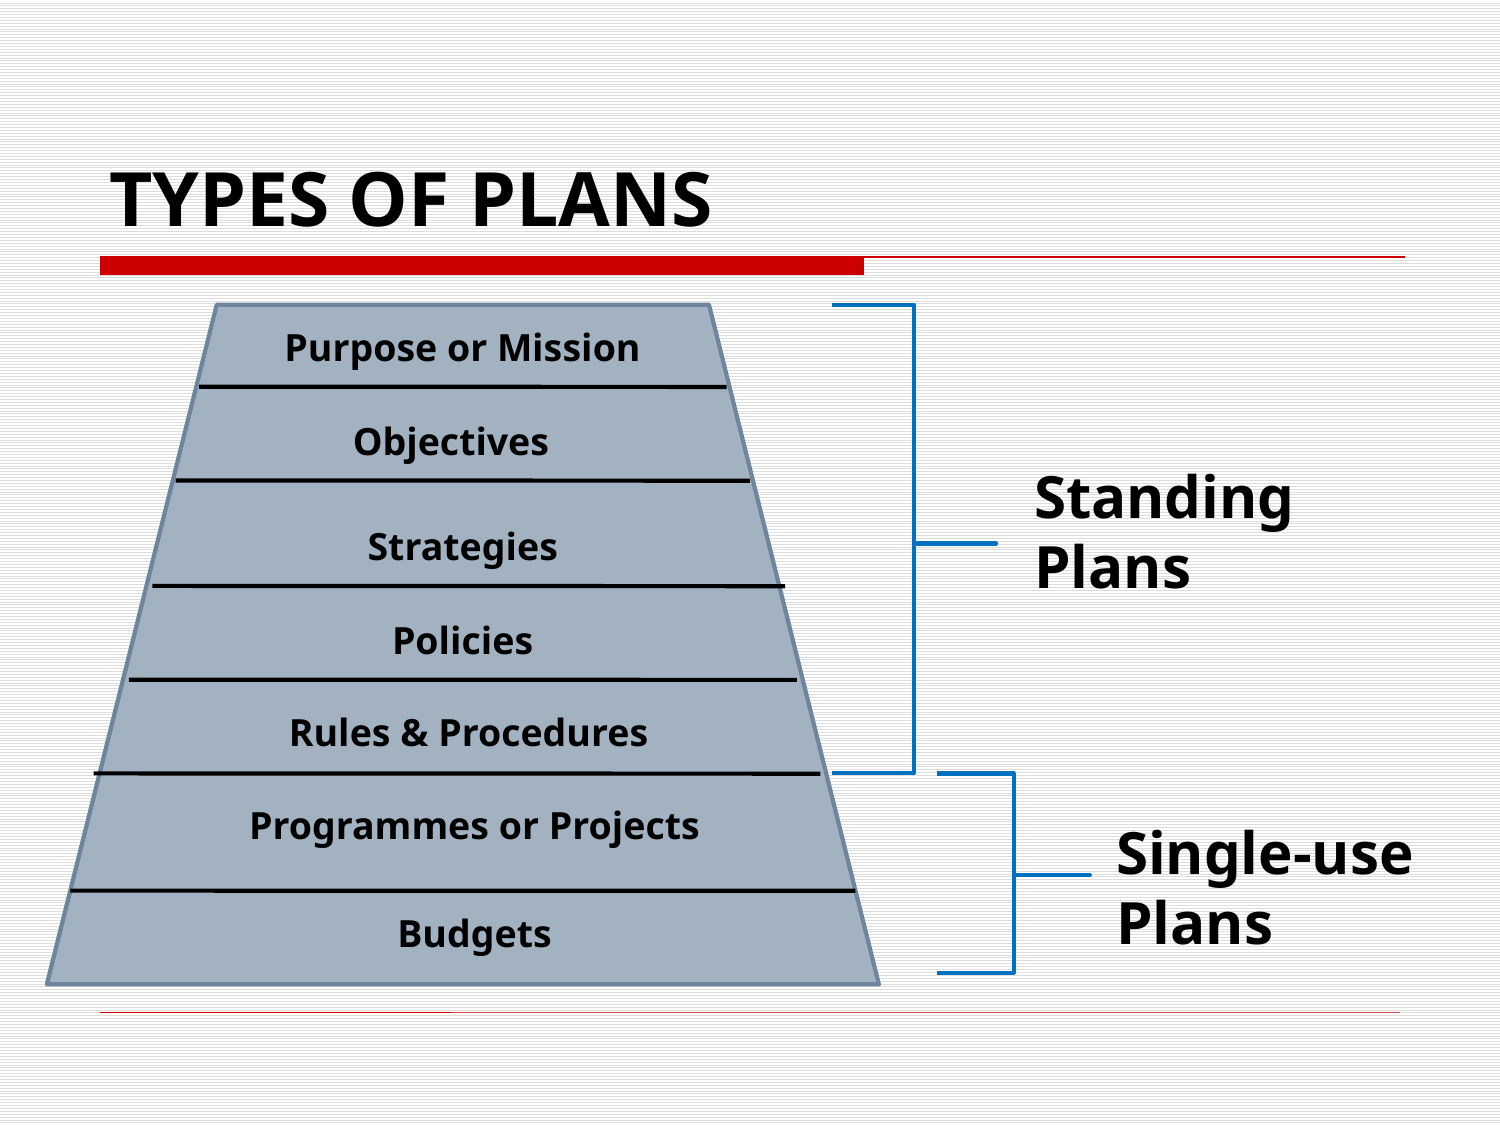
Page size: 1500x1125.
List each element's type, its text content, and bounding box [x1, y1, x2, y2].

text_box Objectives [234, 410, 668, 470]
text_box Budgets [199, 902, 750, 963]
title TYPES OF PLANS [93, 49, 1407, 250]
text_box [44, 302, 881, 987]
text_box Purpose or Mission [246, 316, 680, 377]
text_box [937, 773, 1091, 973]
text_box Policies [246, 609, 680, 670]
text_box Standing Plans [1019, 452, 1477, 608]
text_box [831, 304, 997, 774]
text_box Programmes or Projects [199, 794, 750, 855]
text_box Rules & Procedures [210, 701, 727, 761]
text_box Single-use Plans [1101, 808, 1500, 964]
text_box Strategies [246, 515, 680, 576]
